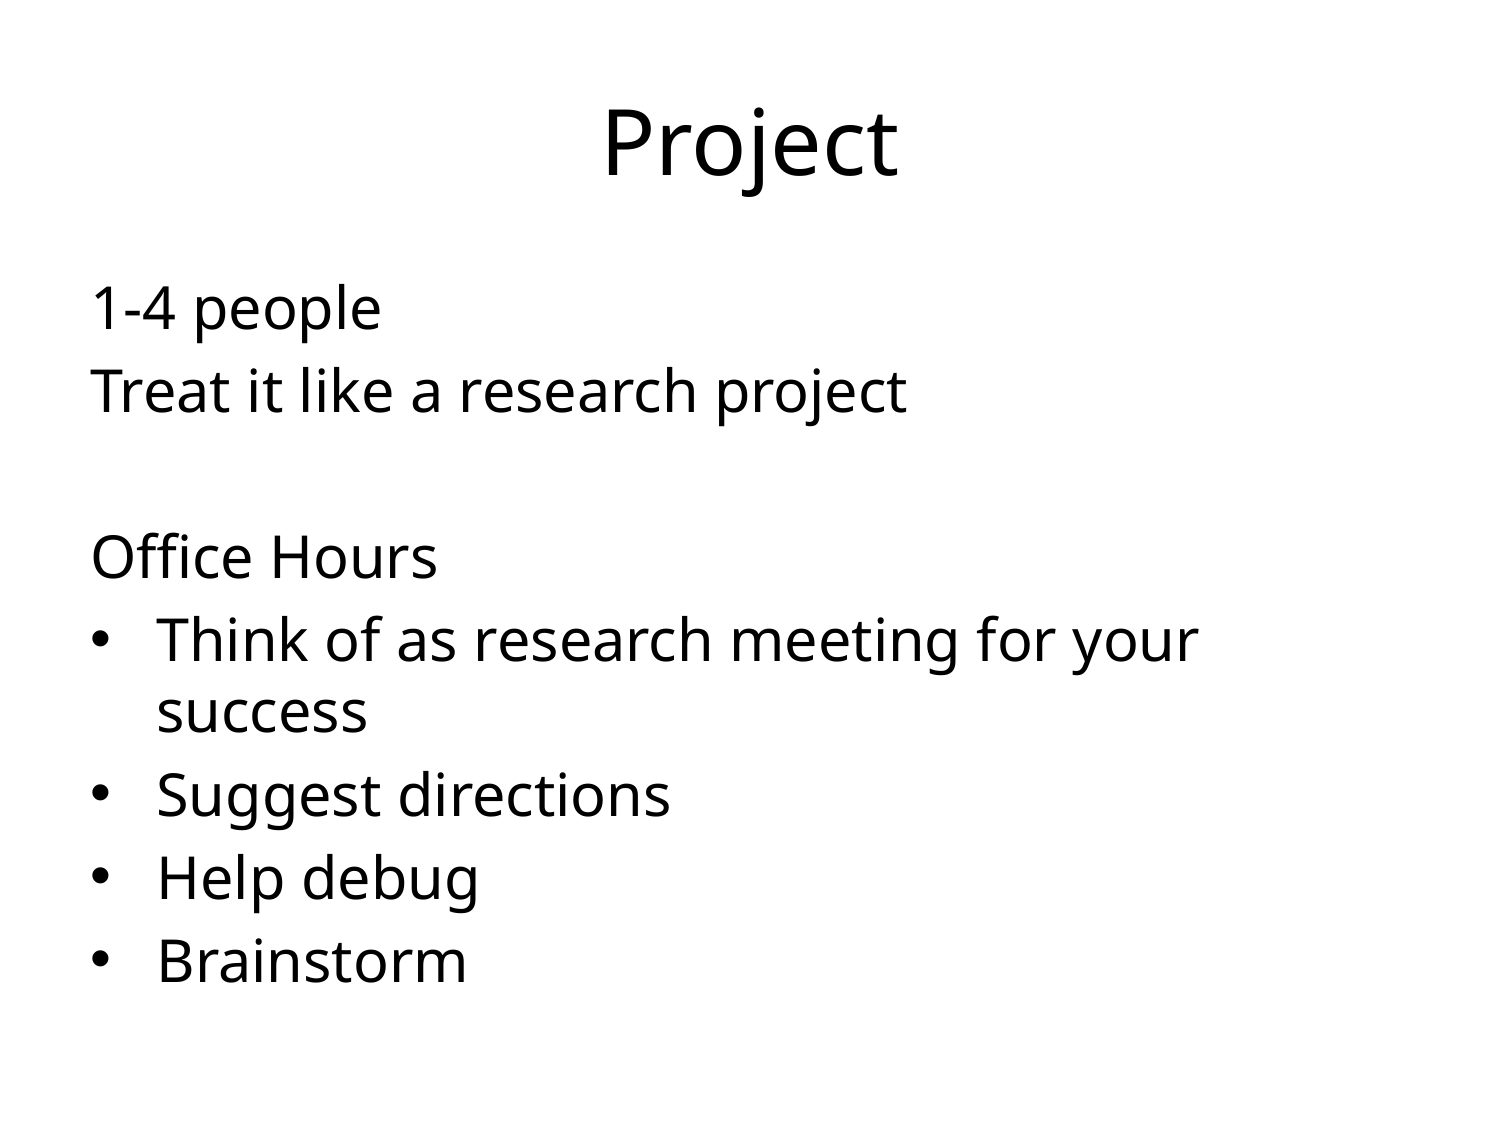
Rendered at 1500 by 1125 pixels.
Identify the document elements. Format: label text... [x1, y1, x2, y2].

list 1-4 people Treat it like a research project Office Hours Think of as research meeting for your success Suggest directions Help debug Brainstorm [75, 262, 1425, 1005]
title Project [75, 45, 1425, 233]
